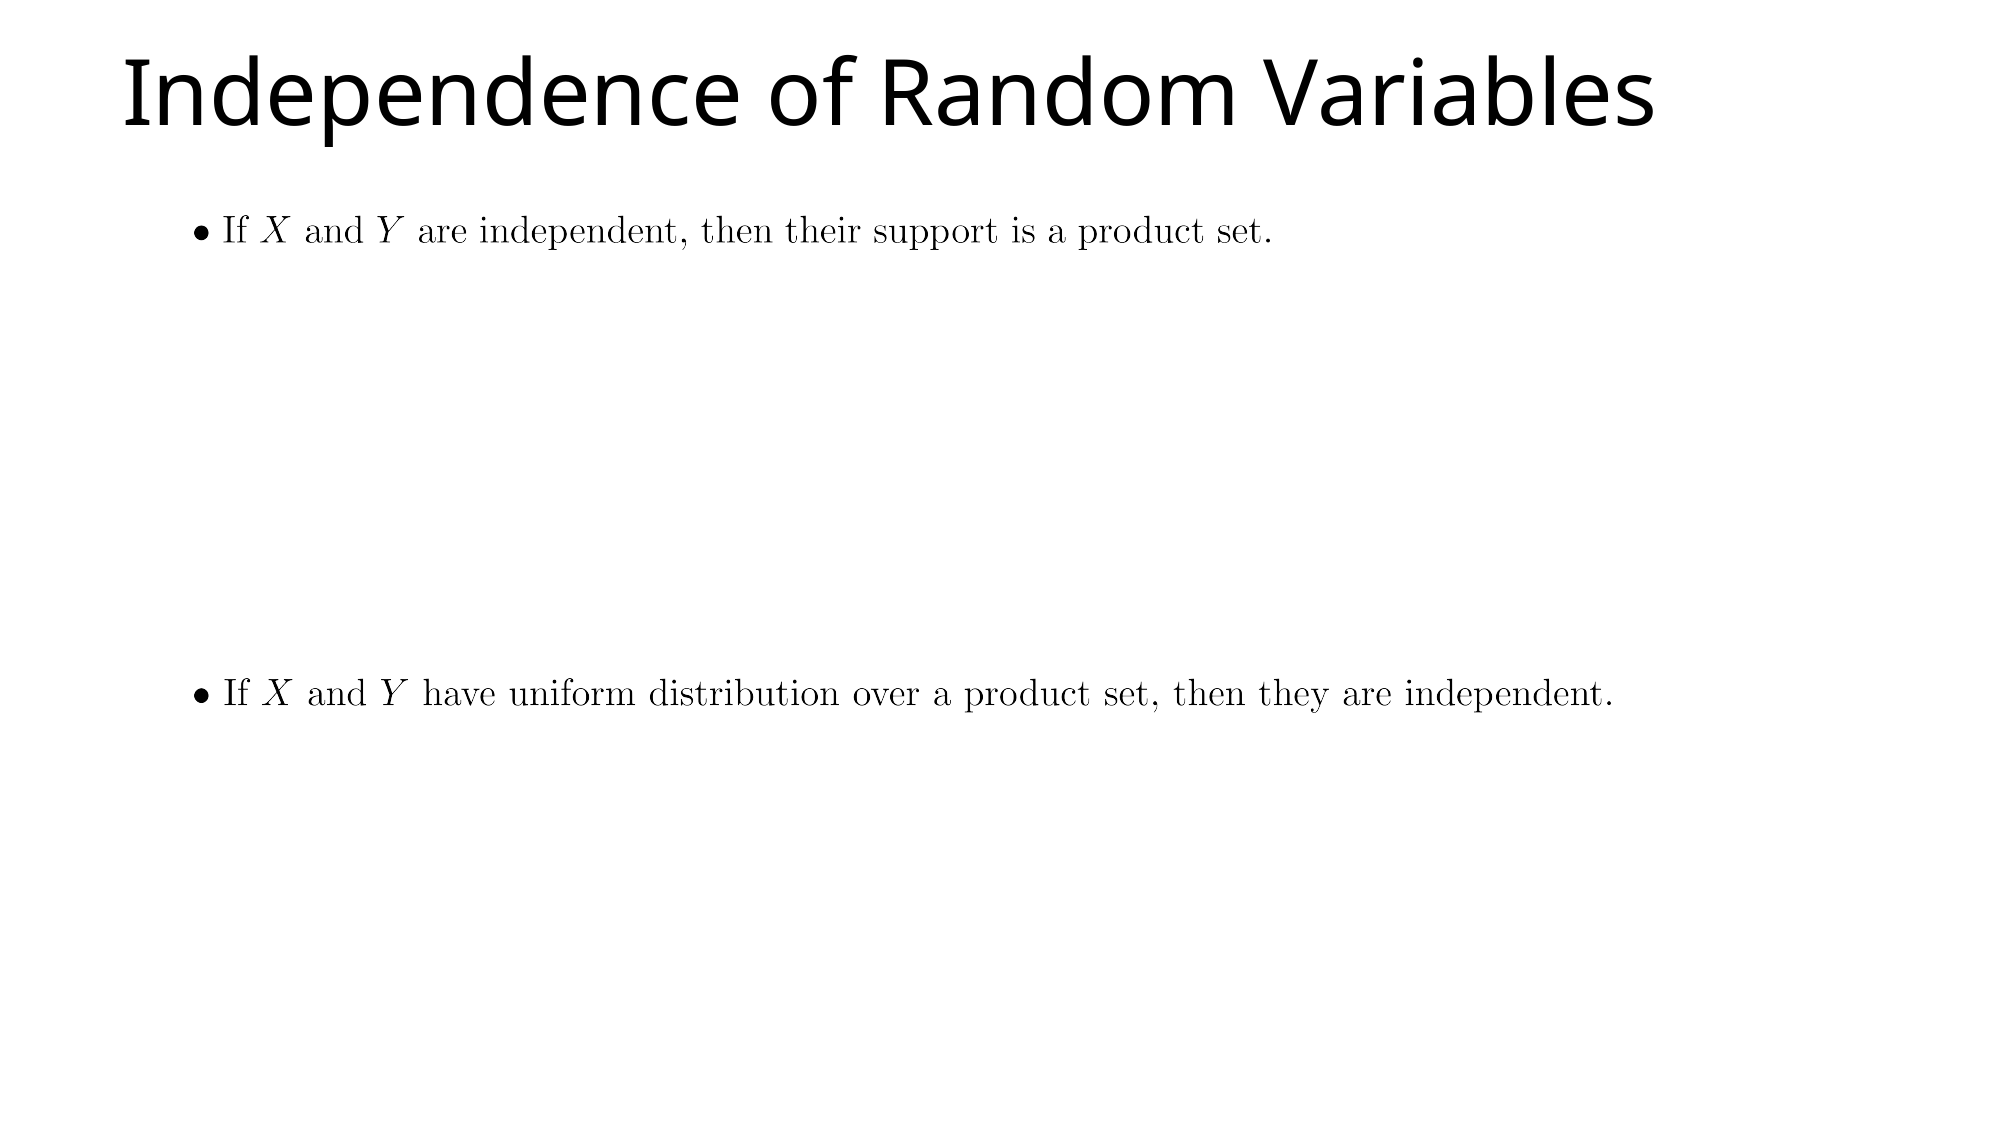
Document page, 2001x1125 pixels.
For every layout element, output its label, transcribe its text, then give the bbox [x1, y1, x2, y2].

picture [194, 215, 1270, 250]
title Independence of Random Variables [107, 16, 1833, 175]
picture [194, 678, 1611, 713]
